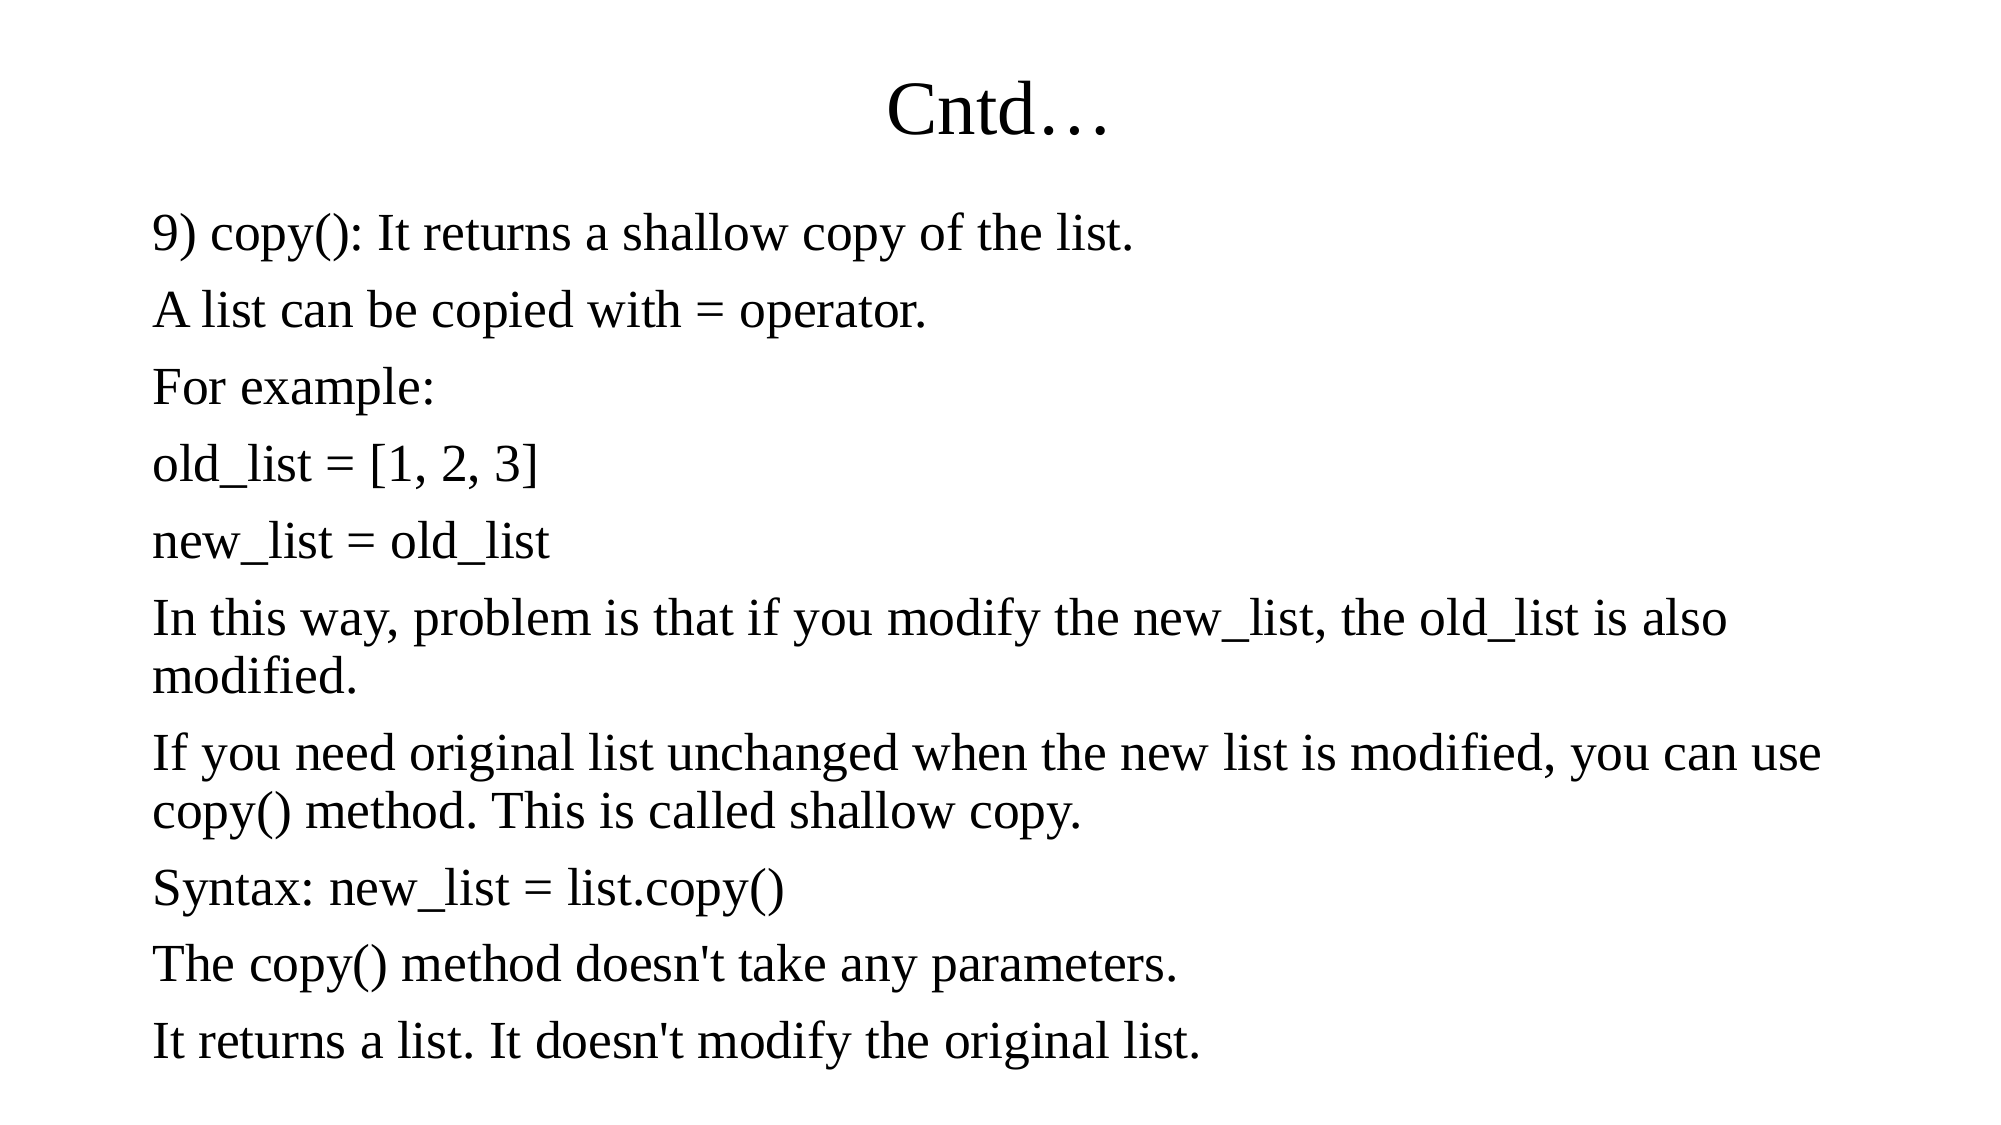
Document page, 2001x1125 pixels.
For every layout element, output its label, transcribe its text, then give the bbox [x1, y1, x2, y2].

title Cntd… [137, 59, 1863, 159]
list 9) copy(): It returns a shallow copy of the list. A list can be copied with = operator. For example: old_list = [1, 2, 3] ​new_list = old_list In this way, problem is that if you modify the new_list, the old_list is also modified. If you need original list unchanged when the new list is modified, you can use copy() method. This is called shallow copy. Syntax: new_list = list.copy() The copy() method doesn't take any parameters. It returns a list. It doesn't modify the original list. [137, 197, 1863, 1082]
